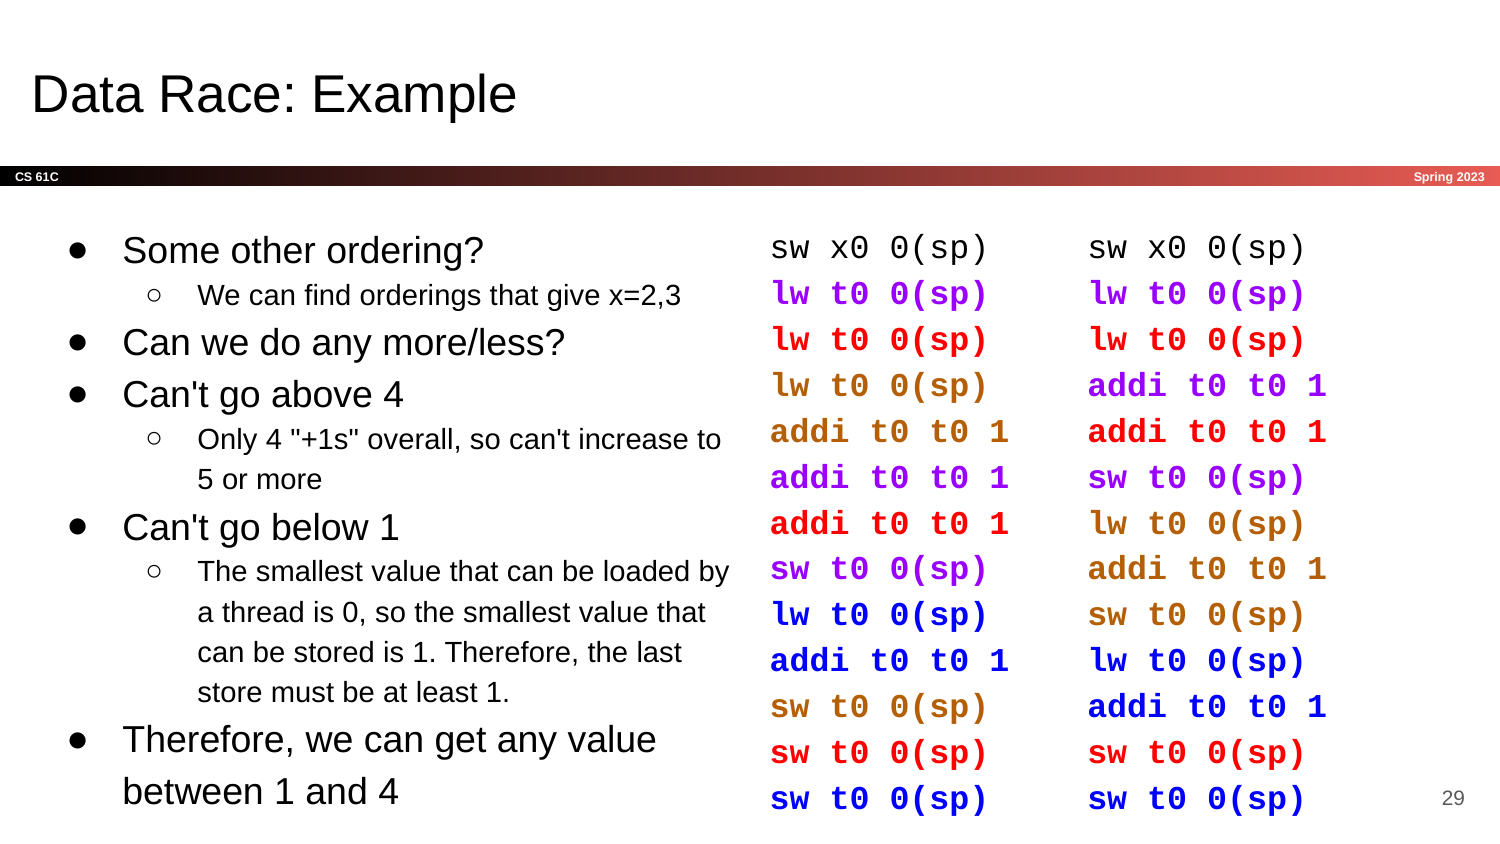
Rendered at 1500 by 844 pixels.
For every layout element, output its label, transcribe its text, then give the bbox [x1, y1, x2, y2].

title Data Race: Example [16, 44, 1415, 139]
text_box sw x0 0(sp) lw t0 0(sp) lw t0 0(sp) addi t0 t0 1 addi t0 t0 1 sw t0 0(sp) lw t0 0(sp) addi t0 t0 1 sw t0 0(sp) lw t0 0(sp) addi t0 t0 1 sw t0 0(sp) sw t0 0(sp) [1072, 204, 1379, 831]
list Some other ordering? We can find orderings that give x=2,3 Can we do any more/less? Can't go above 4 Only 4 "+1s" overall, so can't increase to 5 or more Can't go below 1 The smallest value that can be loaded by a thread is 0, so the smallest value that can be stored is 1. Therefore, the last store must be at least 1. Therefore, we can get any value between 1 and 4 [32, 204, 750, 833]
text_box sw x0 0(sp) lw t0 0(sp) lw t0 0(sp) lw t0 0(sp) addi t0 t0 1 addi t0 t0 1 addi t0 t0 1 sw t0 0(sp) lw t0 0(sp) addi t0 t0 1 sw t0 0(sp) sw t0 0(sp) sw t0 0(sp) [754, 204, 1062, 831]
slide_number 29 [1389, 764, 1480, 830]
